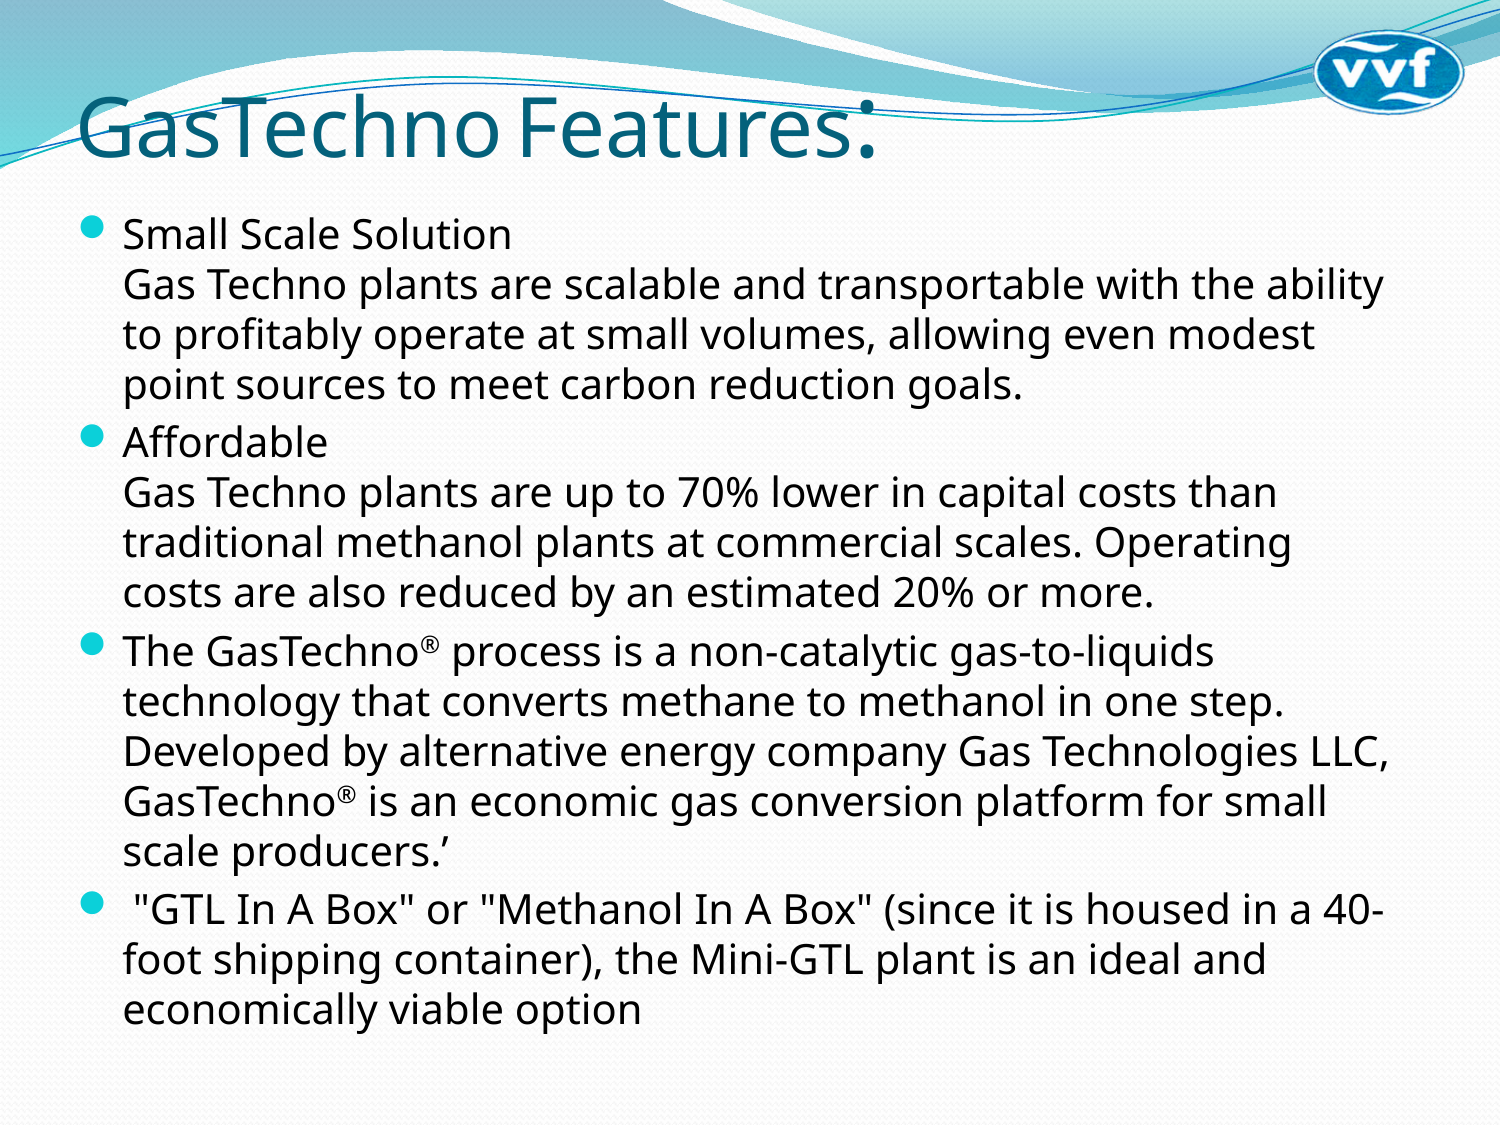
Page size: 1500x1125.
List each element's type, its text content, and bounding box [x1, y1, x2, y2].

list Small Scale Solution Gas Techno plants are scalable and transportable with the ability to profitably operate at small volumes, allowing even modest point sources to meet carbon reduction goals. Affordable Gas Techno plants are up to 70% lower in capital costs than traditional methanol plants at commercial scales. Operating costs are also reduced by an estimated 20% or more. The GasTechno® process is a non-catalytic gas-to-liquids technology that converts methane to methanol in one step. Developed by alternative energy company Gas Technologies LLC, GasTechno® is an economic gas conversion platform for small scale producers.’ "GTL In A Box" or "Methanol In A Box" (since it is housed in a 40-foot shipping container), the Mini-GTL plant is an ideal and economically viable option [62, 199, 1413, 1051]
picture [1287, 0, 1500, 146]
title GasTechno Features: [74, 115, 1426, 304]
